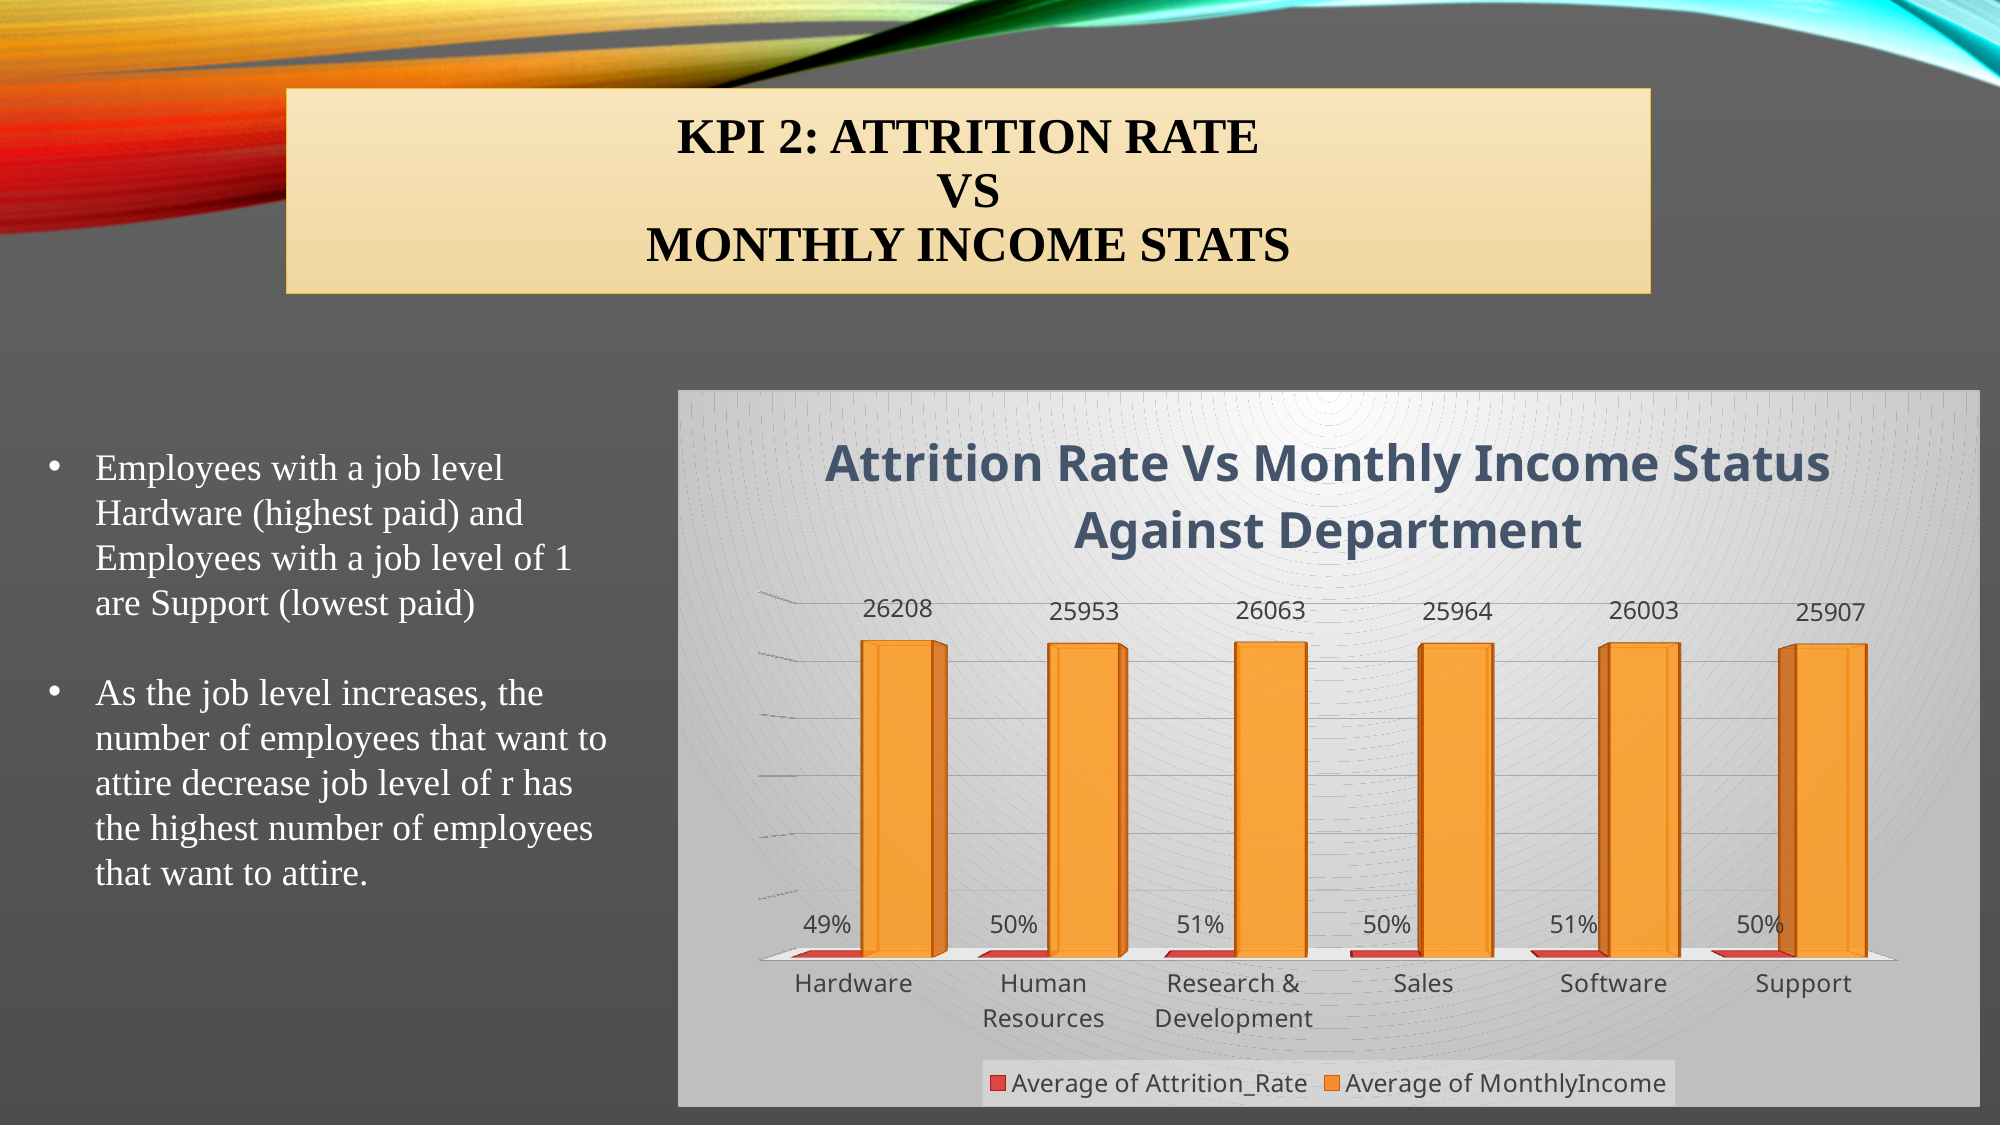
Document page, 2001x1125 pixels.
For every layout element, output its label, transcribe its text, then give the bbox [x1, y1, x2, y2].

chart [677, 389, 1981, 1108]
picture [0, 0, 2000, 237]
text_box Employees with a job level Hardware (highest paid) and Employees with a job level of 1 are Support (lowest paid) As the job level increases, the number of employees that want to attire decrease job level of r has the highest number of employees that want to attire. [33, 435, 640, 946]
title KPI 2: Attrition Rate Vs Monthly Income Stats [286, 88, 1651, 294]
